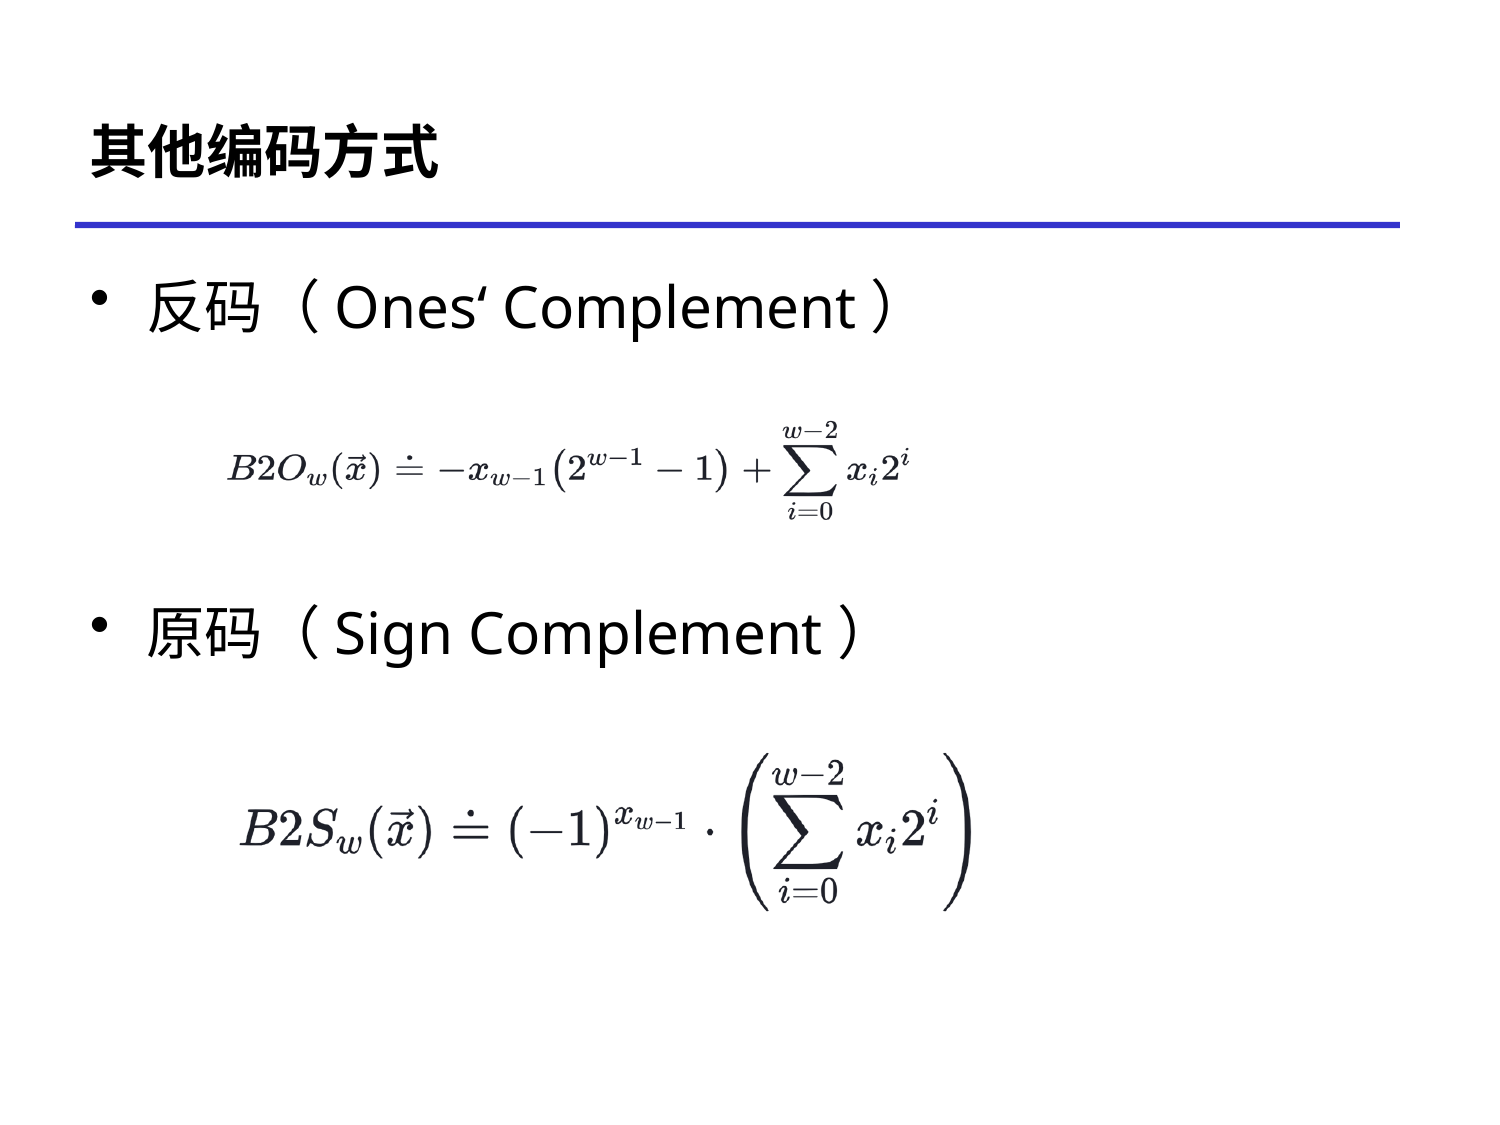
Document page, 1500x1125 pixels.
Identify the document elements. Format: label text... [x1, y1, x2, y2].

title 其他编码方式 [74, 74, 1401, 226]
picture [187, 699, 1032, 965]
picture [187, 380, 951, 561]
list 反码（Ones‘ Complement） 原码（Sign Complement） [74, 262, 1438, 988]
